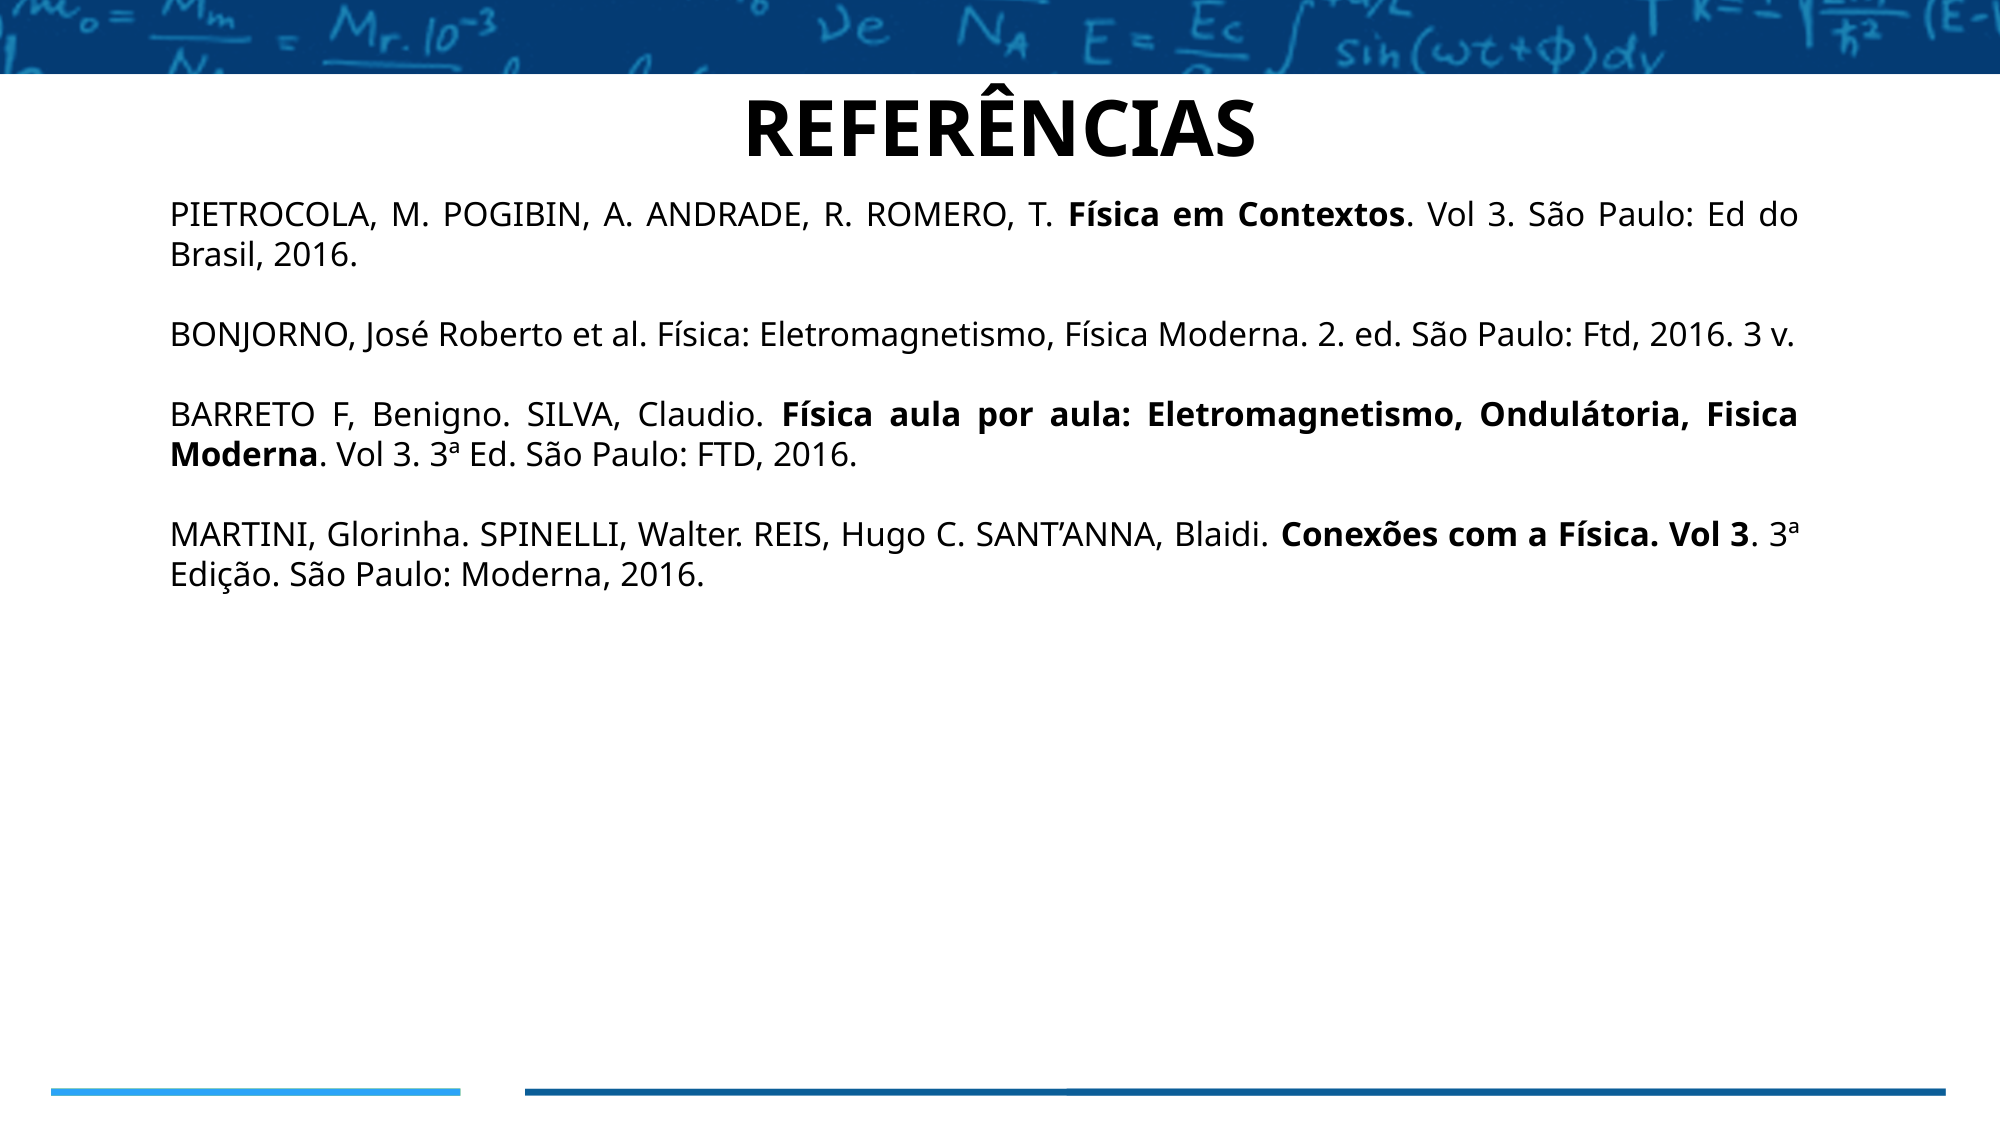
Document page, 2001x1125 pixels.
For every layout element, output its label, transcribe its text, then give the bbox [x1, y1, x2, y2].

text_box REFERÊNCIAS [366, 69, 1633, 183]
picture [0, 0, 2000, 1125]
text_box PIETROCOLA, M. POGIBIN, A. ANDRADE, R. ROMERO, T. Física em Contextos. Vol 3. São Paulo: Ed do Brasil, 2016. BONJORNO, José Roberto et al. Física: Eletromagnetismo, Física Moderna. 2. ed. São Paulo: Ftd, 2016. 3 v. BARRETO F, Benigno. SILVA, Claudio. Física aula por aula: Eletromagnetismo, Ondulátoria, Fisica Moderna. Vol 3. 3ª Ed. São Paulo: FTD, 2016. MARTINI, Glorinha. SPINELLI, Walter. REIS, Hugo C. SANT’ANNA, Blaidi. Conexões com a Física. Vol 3. 3ª Edição. São Paulo: Moderna, 2016. [149, 183, 1820, 603]
